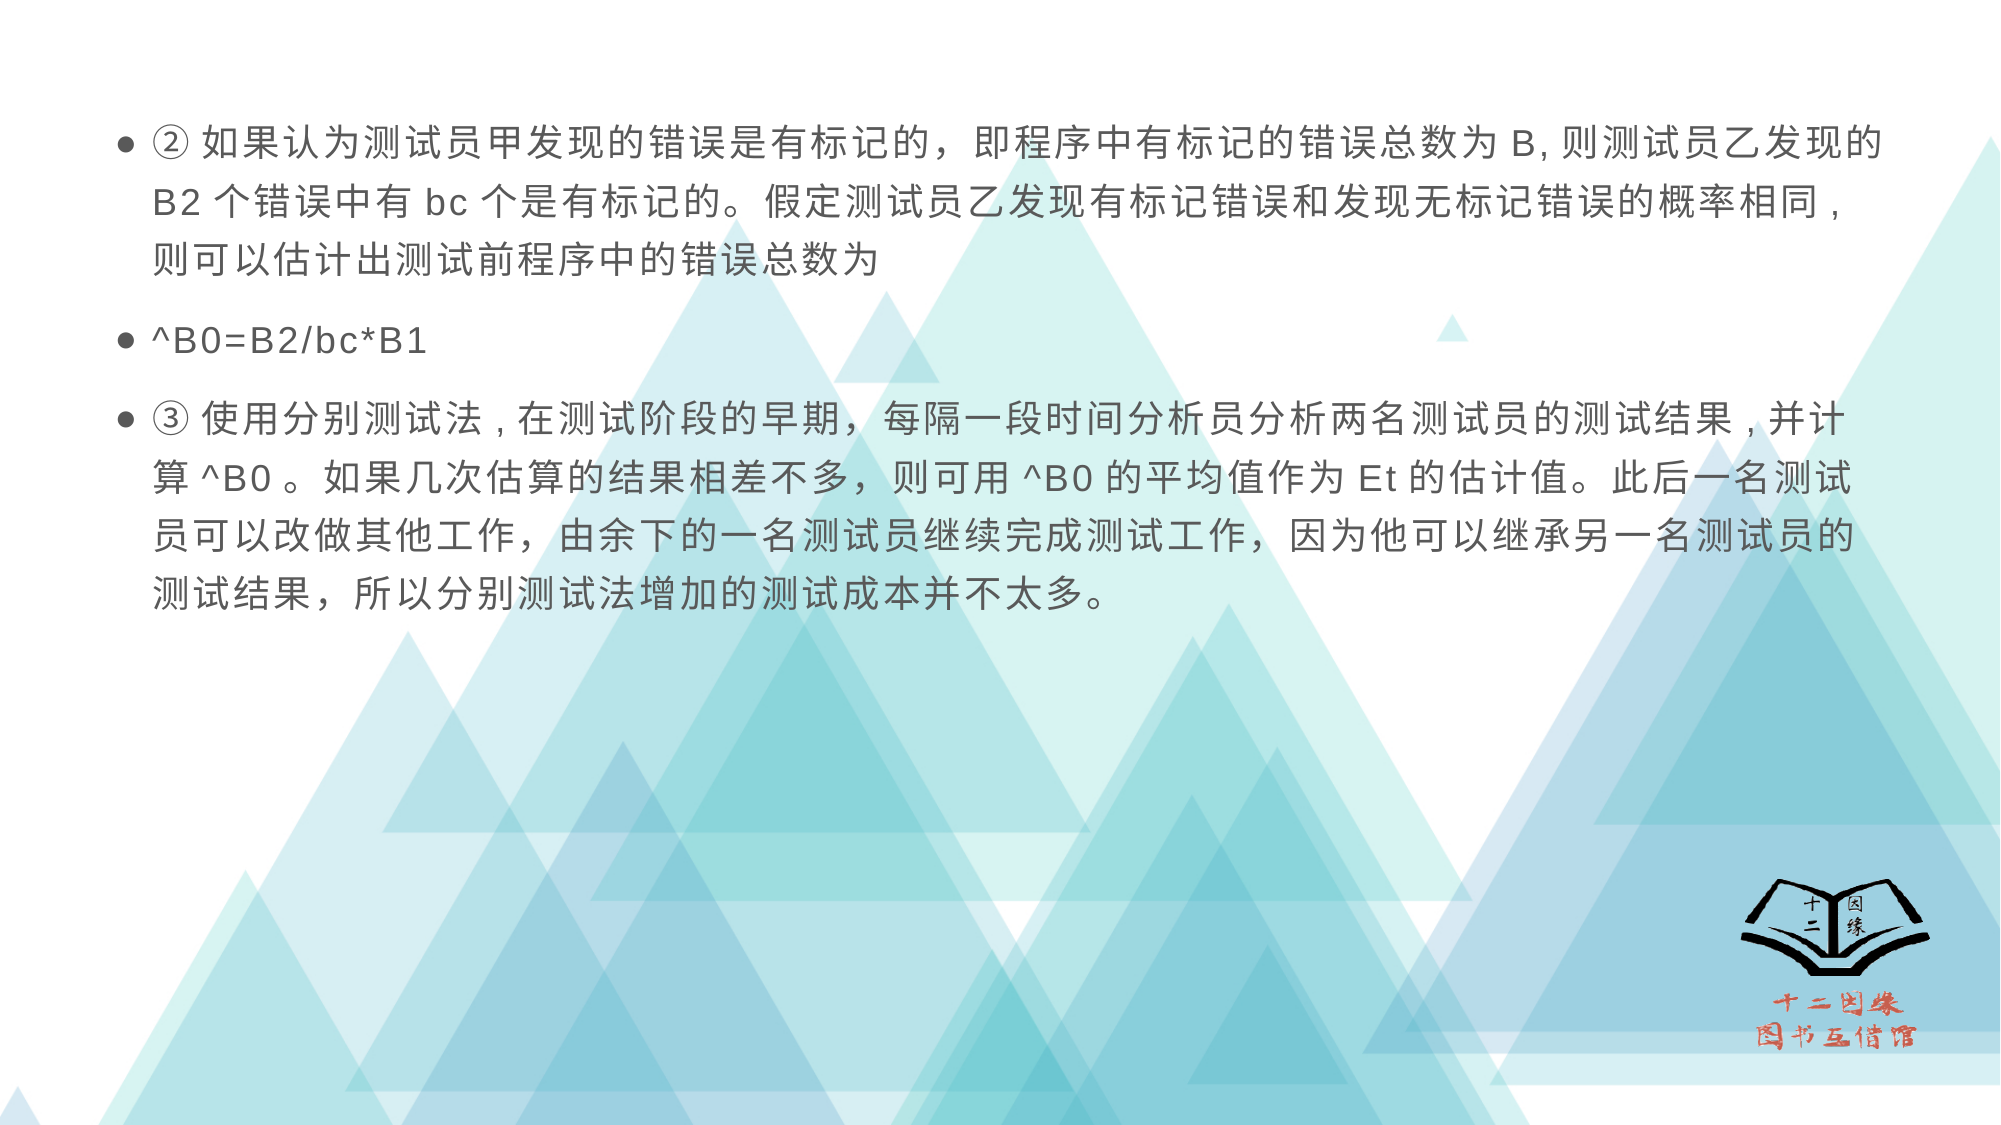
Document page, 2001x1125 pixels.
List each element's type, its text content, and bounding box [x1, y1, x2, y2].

picture [0, 0, 2001, 1125]
list ②如果认为测试员甲发现的错误是有标记的，即程序中有标记的错误总数为B,则测试员乙发现的B2个错误中有bc个是有标记的。假定测试员乙发现有标记错误和发现无标记错误的概率相同,则可以估计出测试前程序中的错误总数为 ^B0=B2/bc*B1 ③使用分别测试法,在测试阶段的早期，每隔一段时间分析员分析两名测试员的测试结果,并计算^B0。如果几次估算的结果相差不多，则可用^B0的平均值作为Et的估计值。此后一名测试员可以改做其他工作，由余下的一名测试员继续完成测试工作，因为他可以继承另一名测试员的测试结果，所以分别测试法增加的测试成本并不太多。 [99, 98, 1900, 1026]
